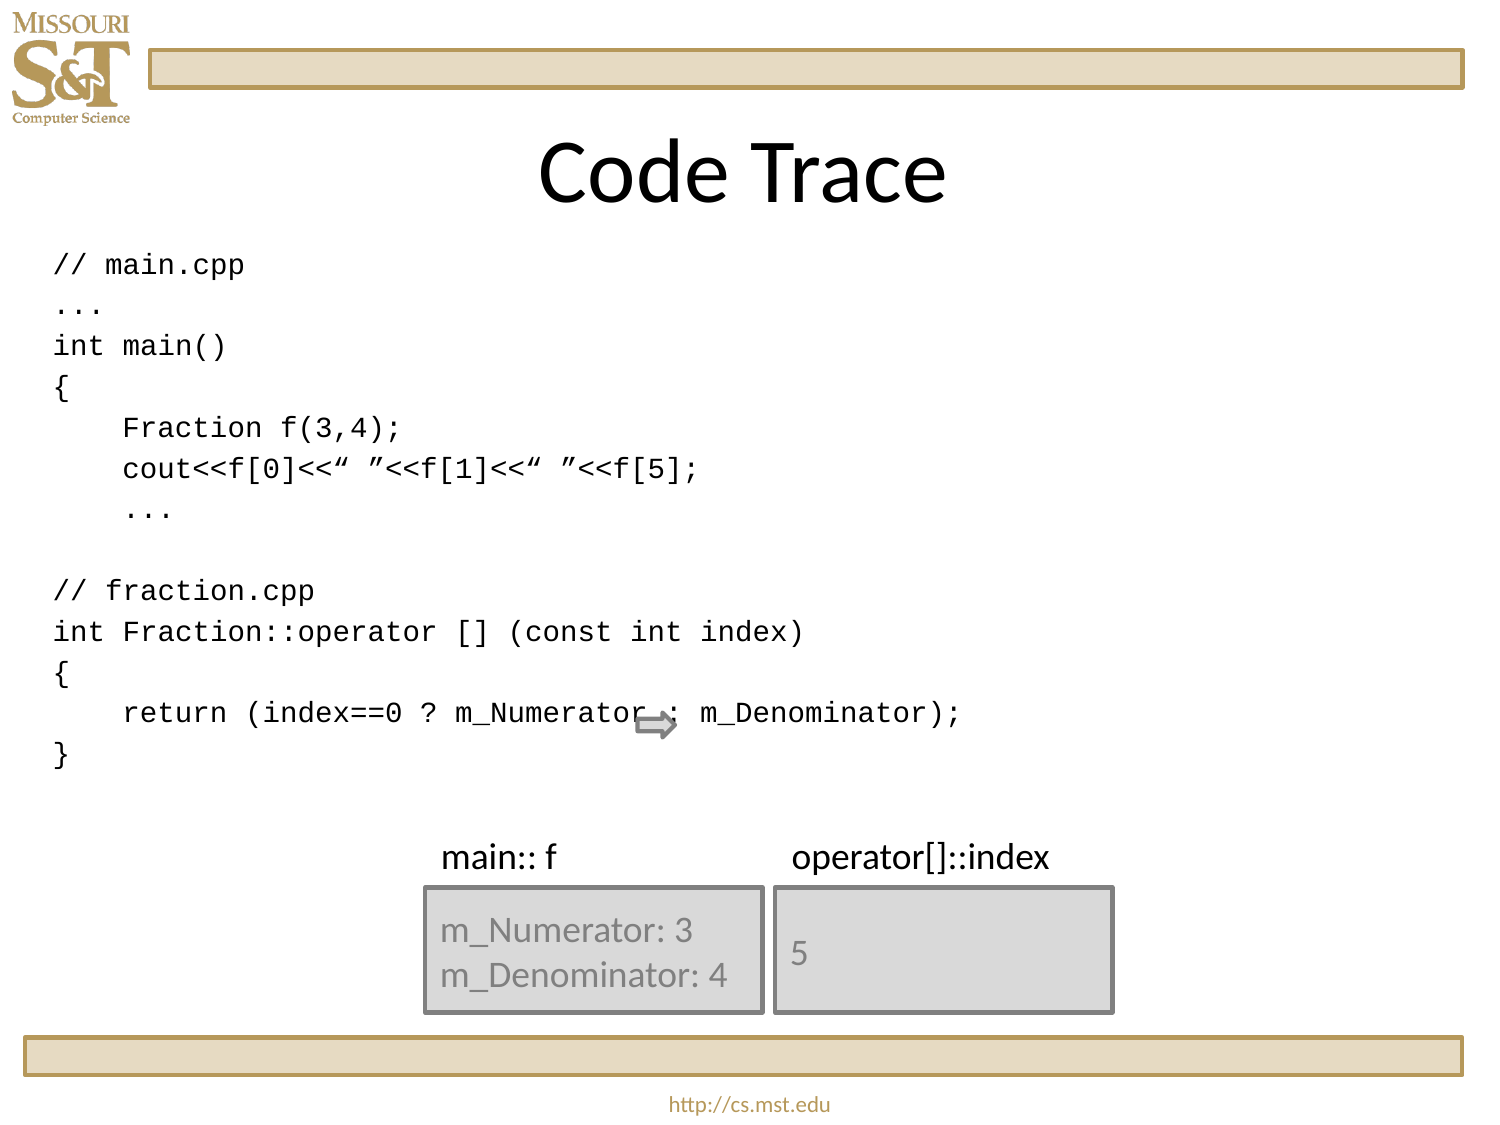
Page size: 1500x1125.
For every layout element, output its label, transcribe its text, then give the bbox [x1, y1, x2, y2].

title Code Trace [24, 99, 1463, 233]
text_box main:: f [426, 824, 573, 885]
text_box operator[]::index [776, 824, 1065, 885]
picture [12, 12, 130, 126]
text_box m_Numerator: 3 m_Denominator: 4 [423, 885, 765, 1015]
text_box // main.cpp ... int main() { Fraction f(3,4); cout<<f[0]<<“ ”<<f[1]<<“ ”<<f[5]; ... // fraction.cpp int Fraction::operator [] (const int index) { return (index==0 ? m_Numerator : m_Denominator); } [37, 237, 1450, 688]
text_box 5 [773, 885, 1115, 1015]
text_box [635, 710, 678, 740]
